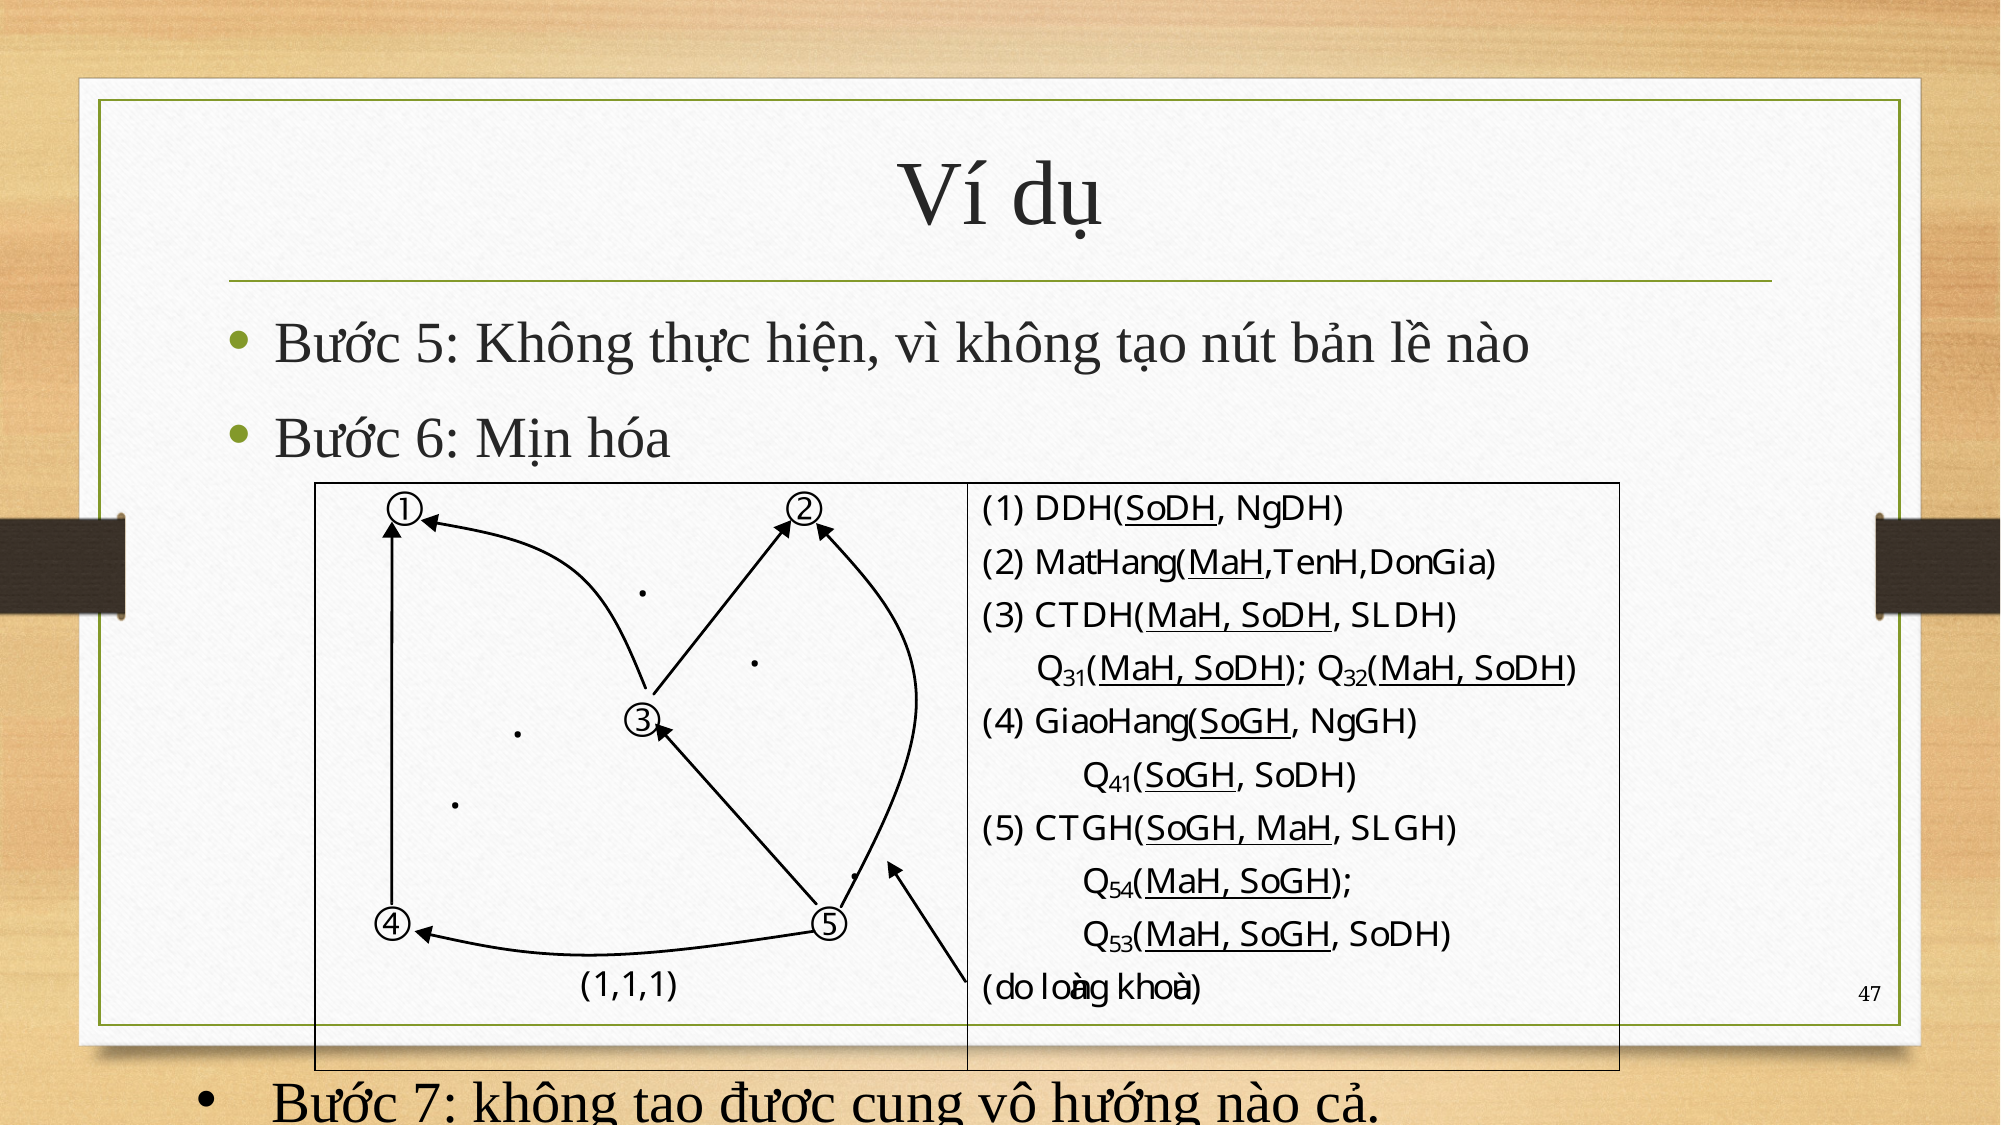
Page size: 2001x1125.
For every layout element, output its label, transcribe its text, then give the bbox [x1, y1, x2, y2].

picture [0, 0, 2001, 1125]
title Ví dụ [212, 102, 1788, 274]
text_box Bước 7: không tạo được cung vô hướng nào cả. [106, 1056, 1397, 1125]
slide_number 47 [1807, 971, 1897, 1018]
list Bước 5: Không thực hiện, vì không tạo nút bản lề nào Bước 6: Mịn hóa [212, 297, 1788, 1018]
